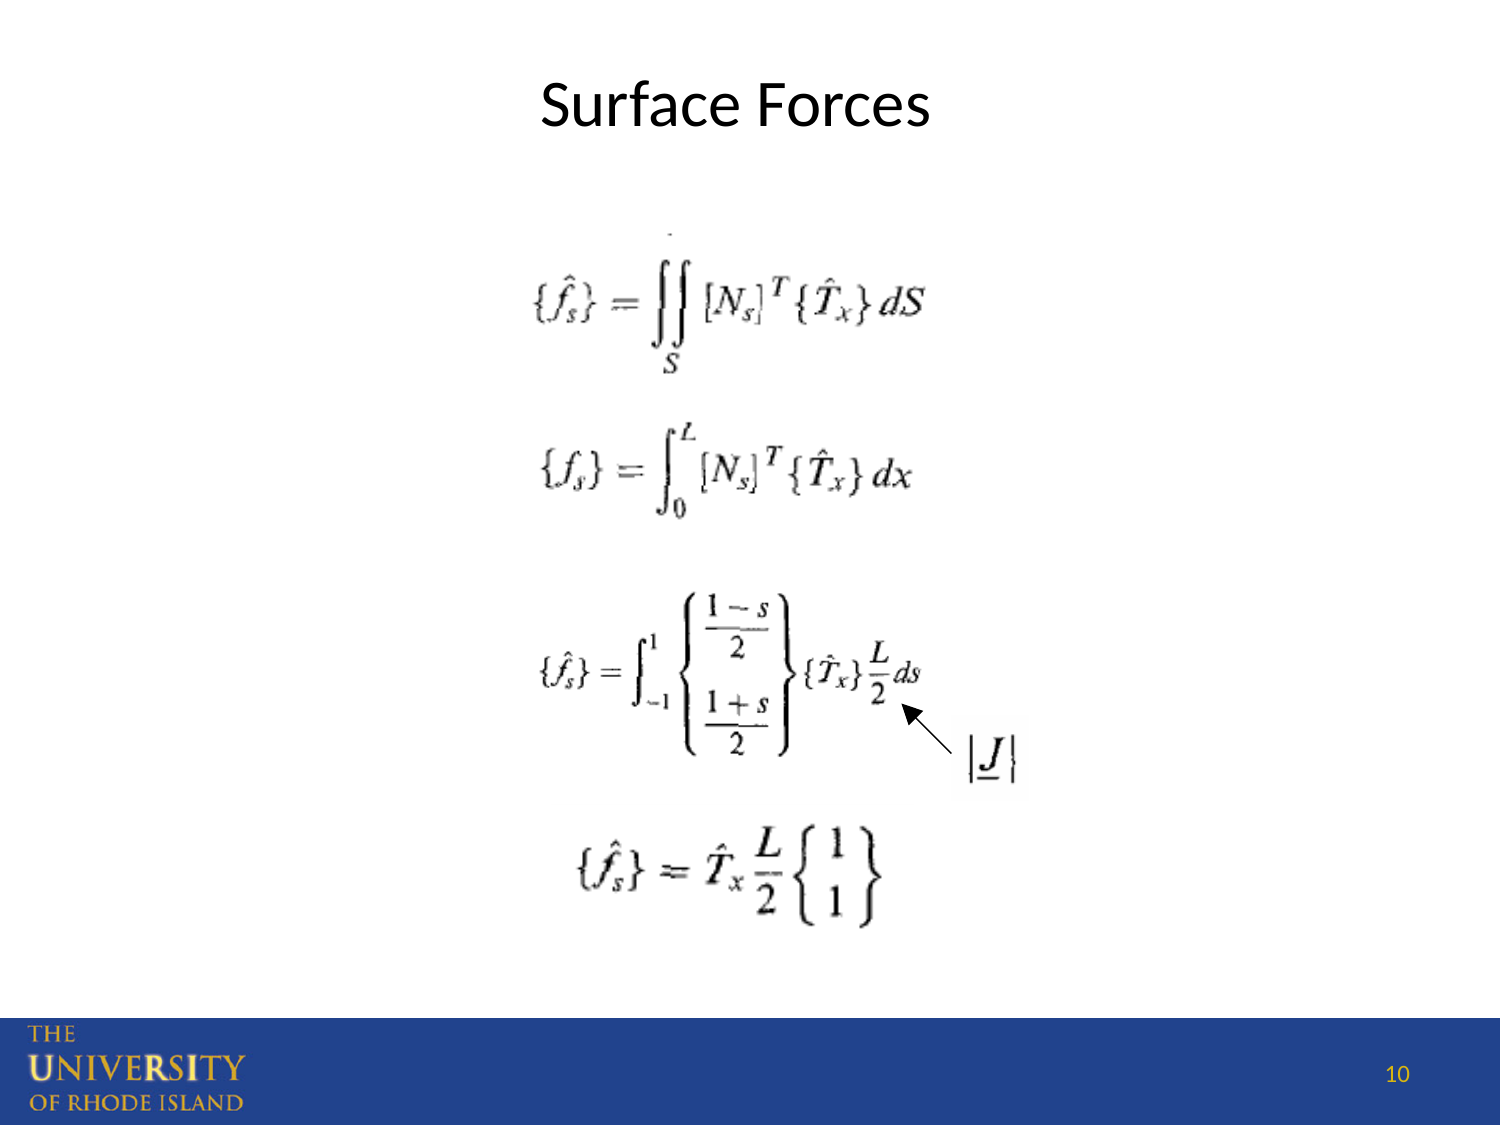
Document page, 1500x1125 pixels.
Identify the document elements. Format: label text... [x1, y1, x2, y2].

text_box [501, 228, 1030, 948]
title Surface Forces [60, 52, 1411, 240]
picture [0, 1018, 1500, 1125]
